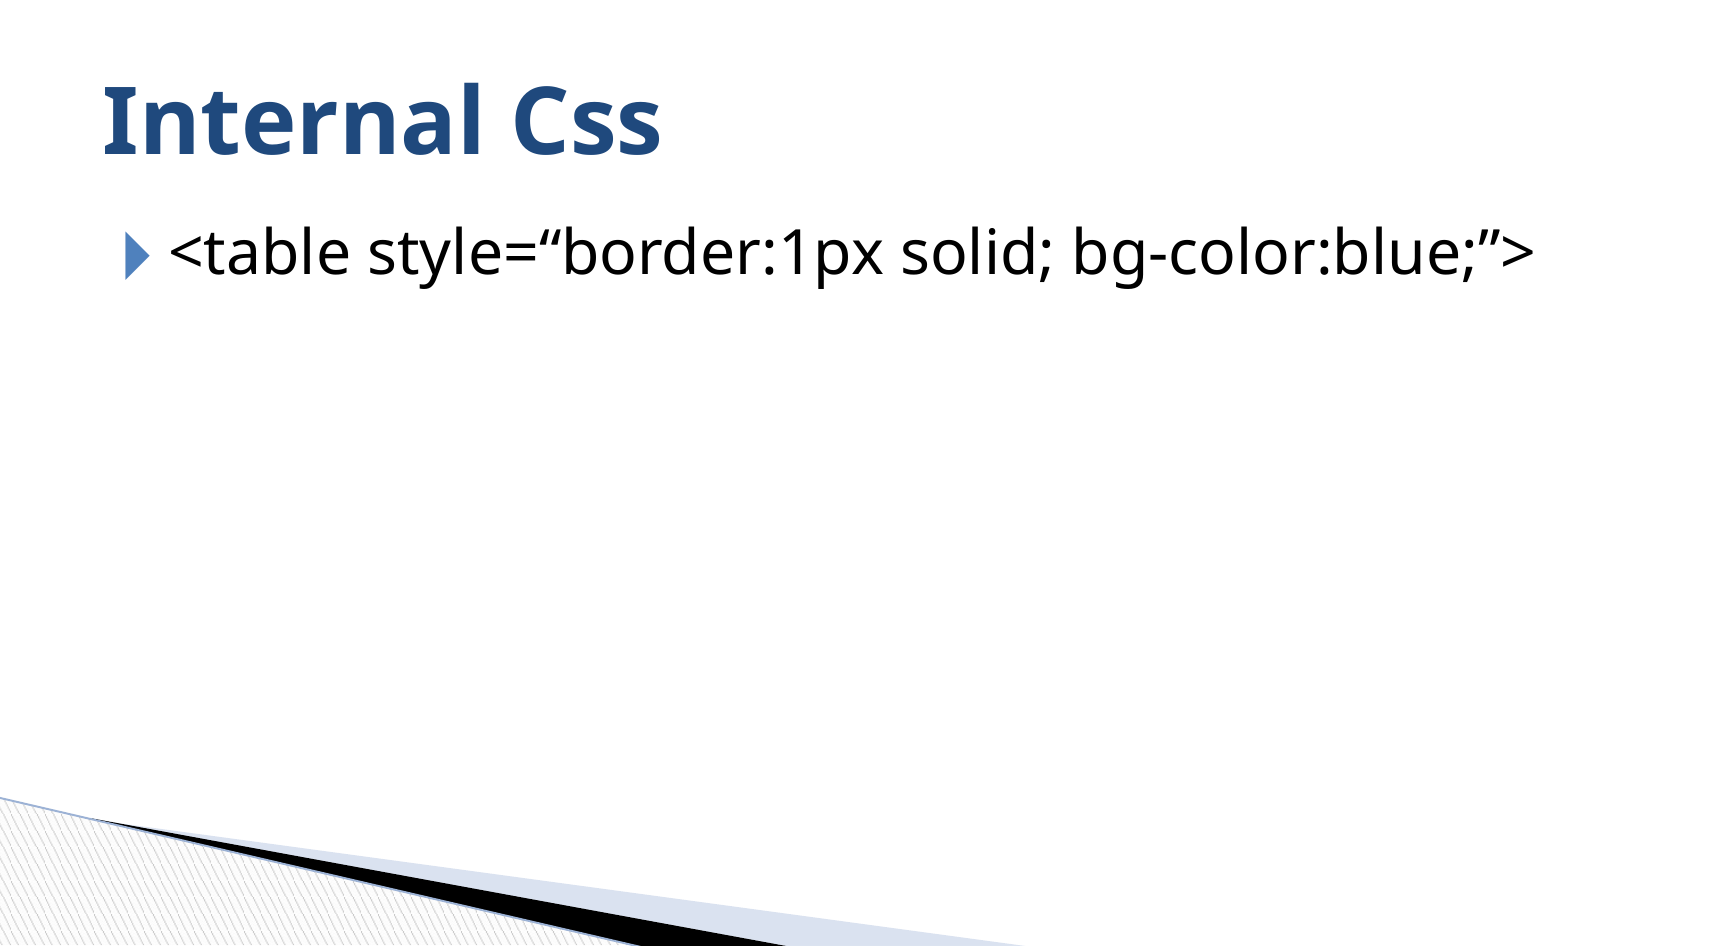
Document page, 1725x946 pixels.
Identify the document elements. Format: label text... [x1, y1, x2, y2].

title Internal Css [86, 37, 1639, 196]
list <table style=“border:1px solid; bg-color:blue;”> [86, 204, 1639, 828]
